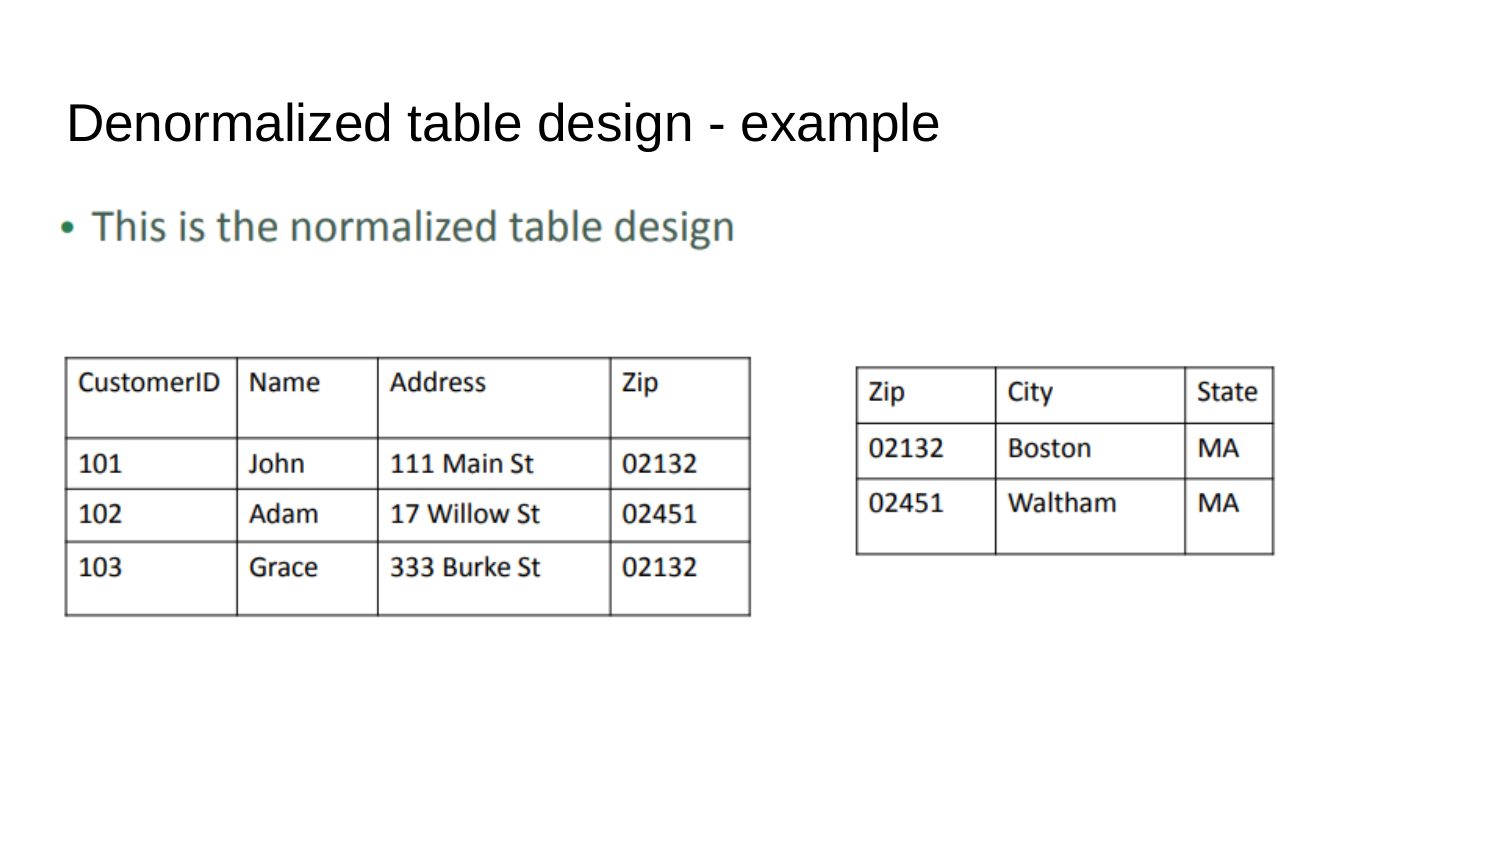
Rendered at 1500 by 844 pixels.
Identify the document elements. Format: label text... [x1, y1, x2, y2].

picture [24, 191, 1333, 741]
title Denormalized table design - example [51, 72, 1449, 167]
